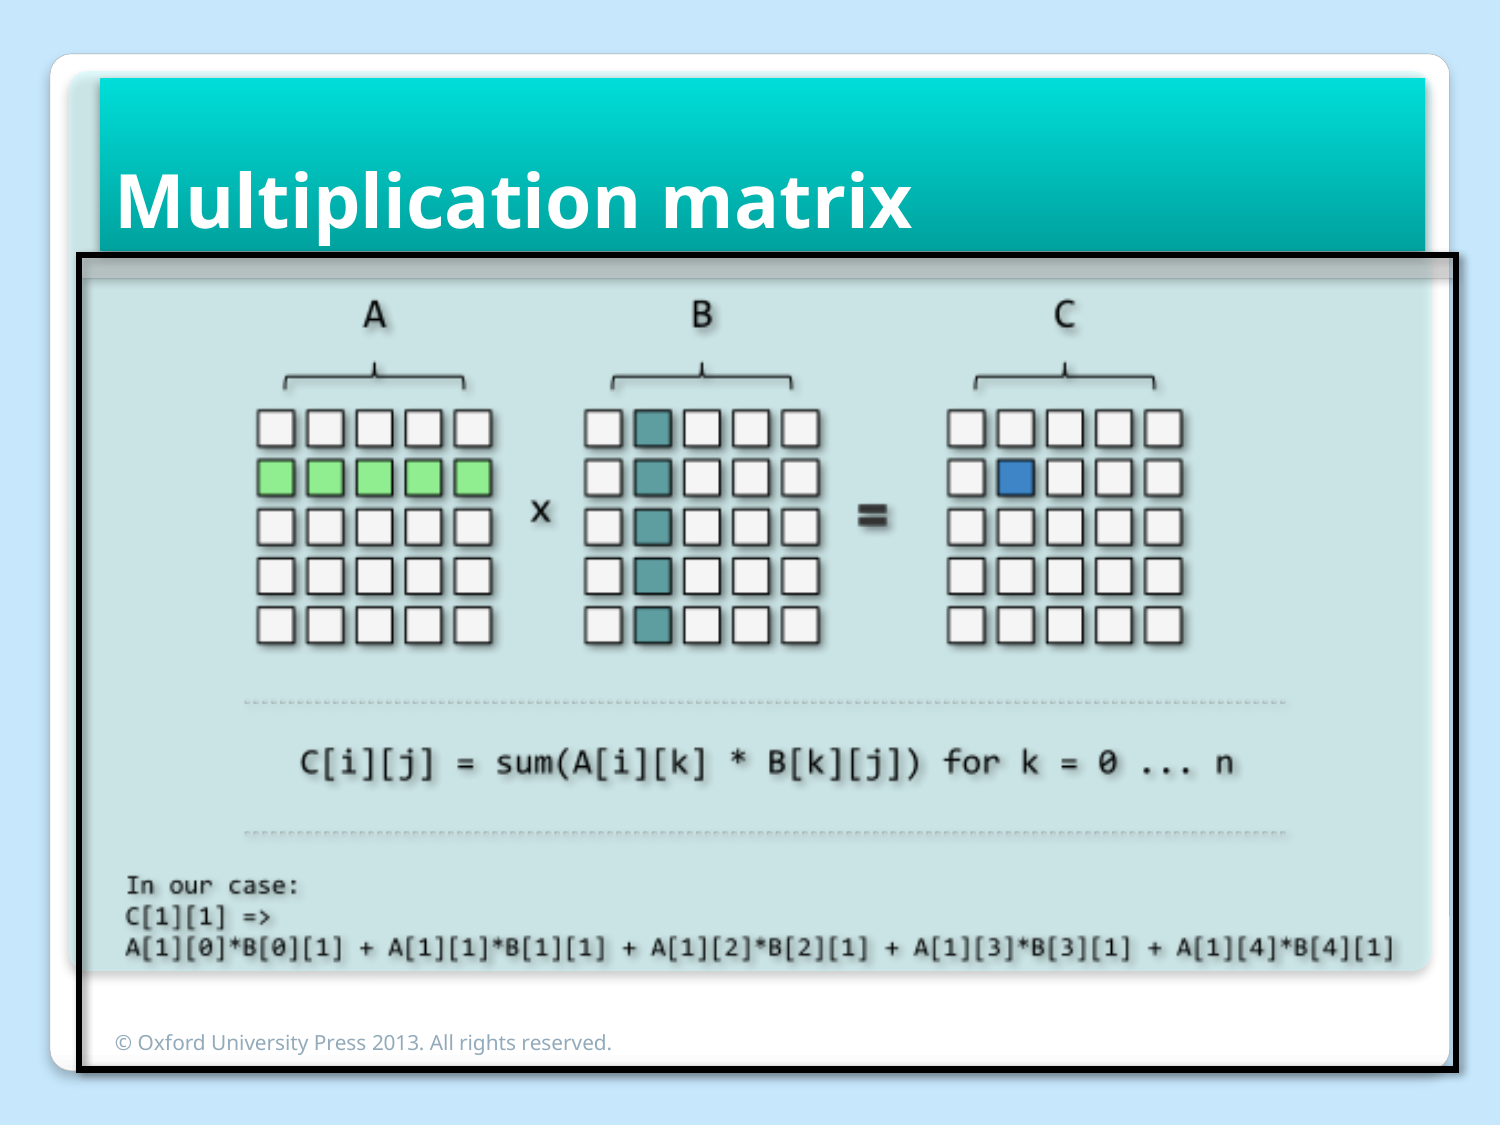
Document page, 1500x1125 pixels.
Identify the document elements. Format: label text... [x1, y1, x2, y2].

title Multiplication matrix [100, 78, 1443, 250]
picture [81, 257, 1454, 1067]
